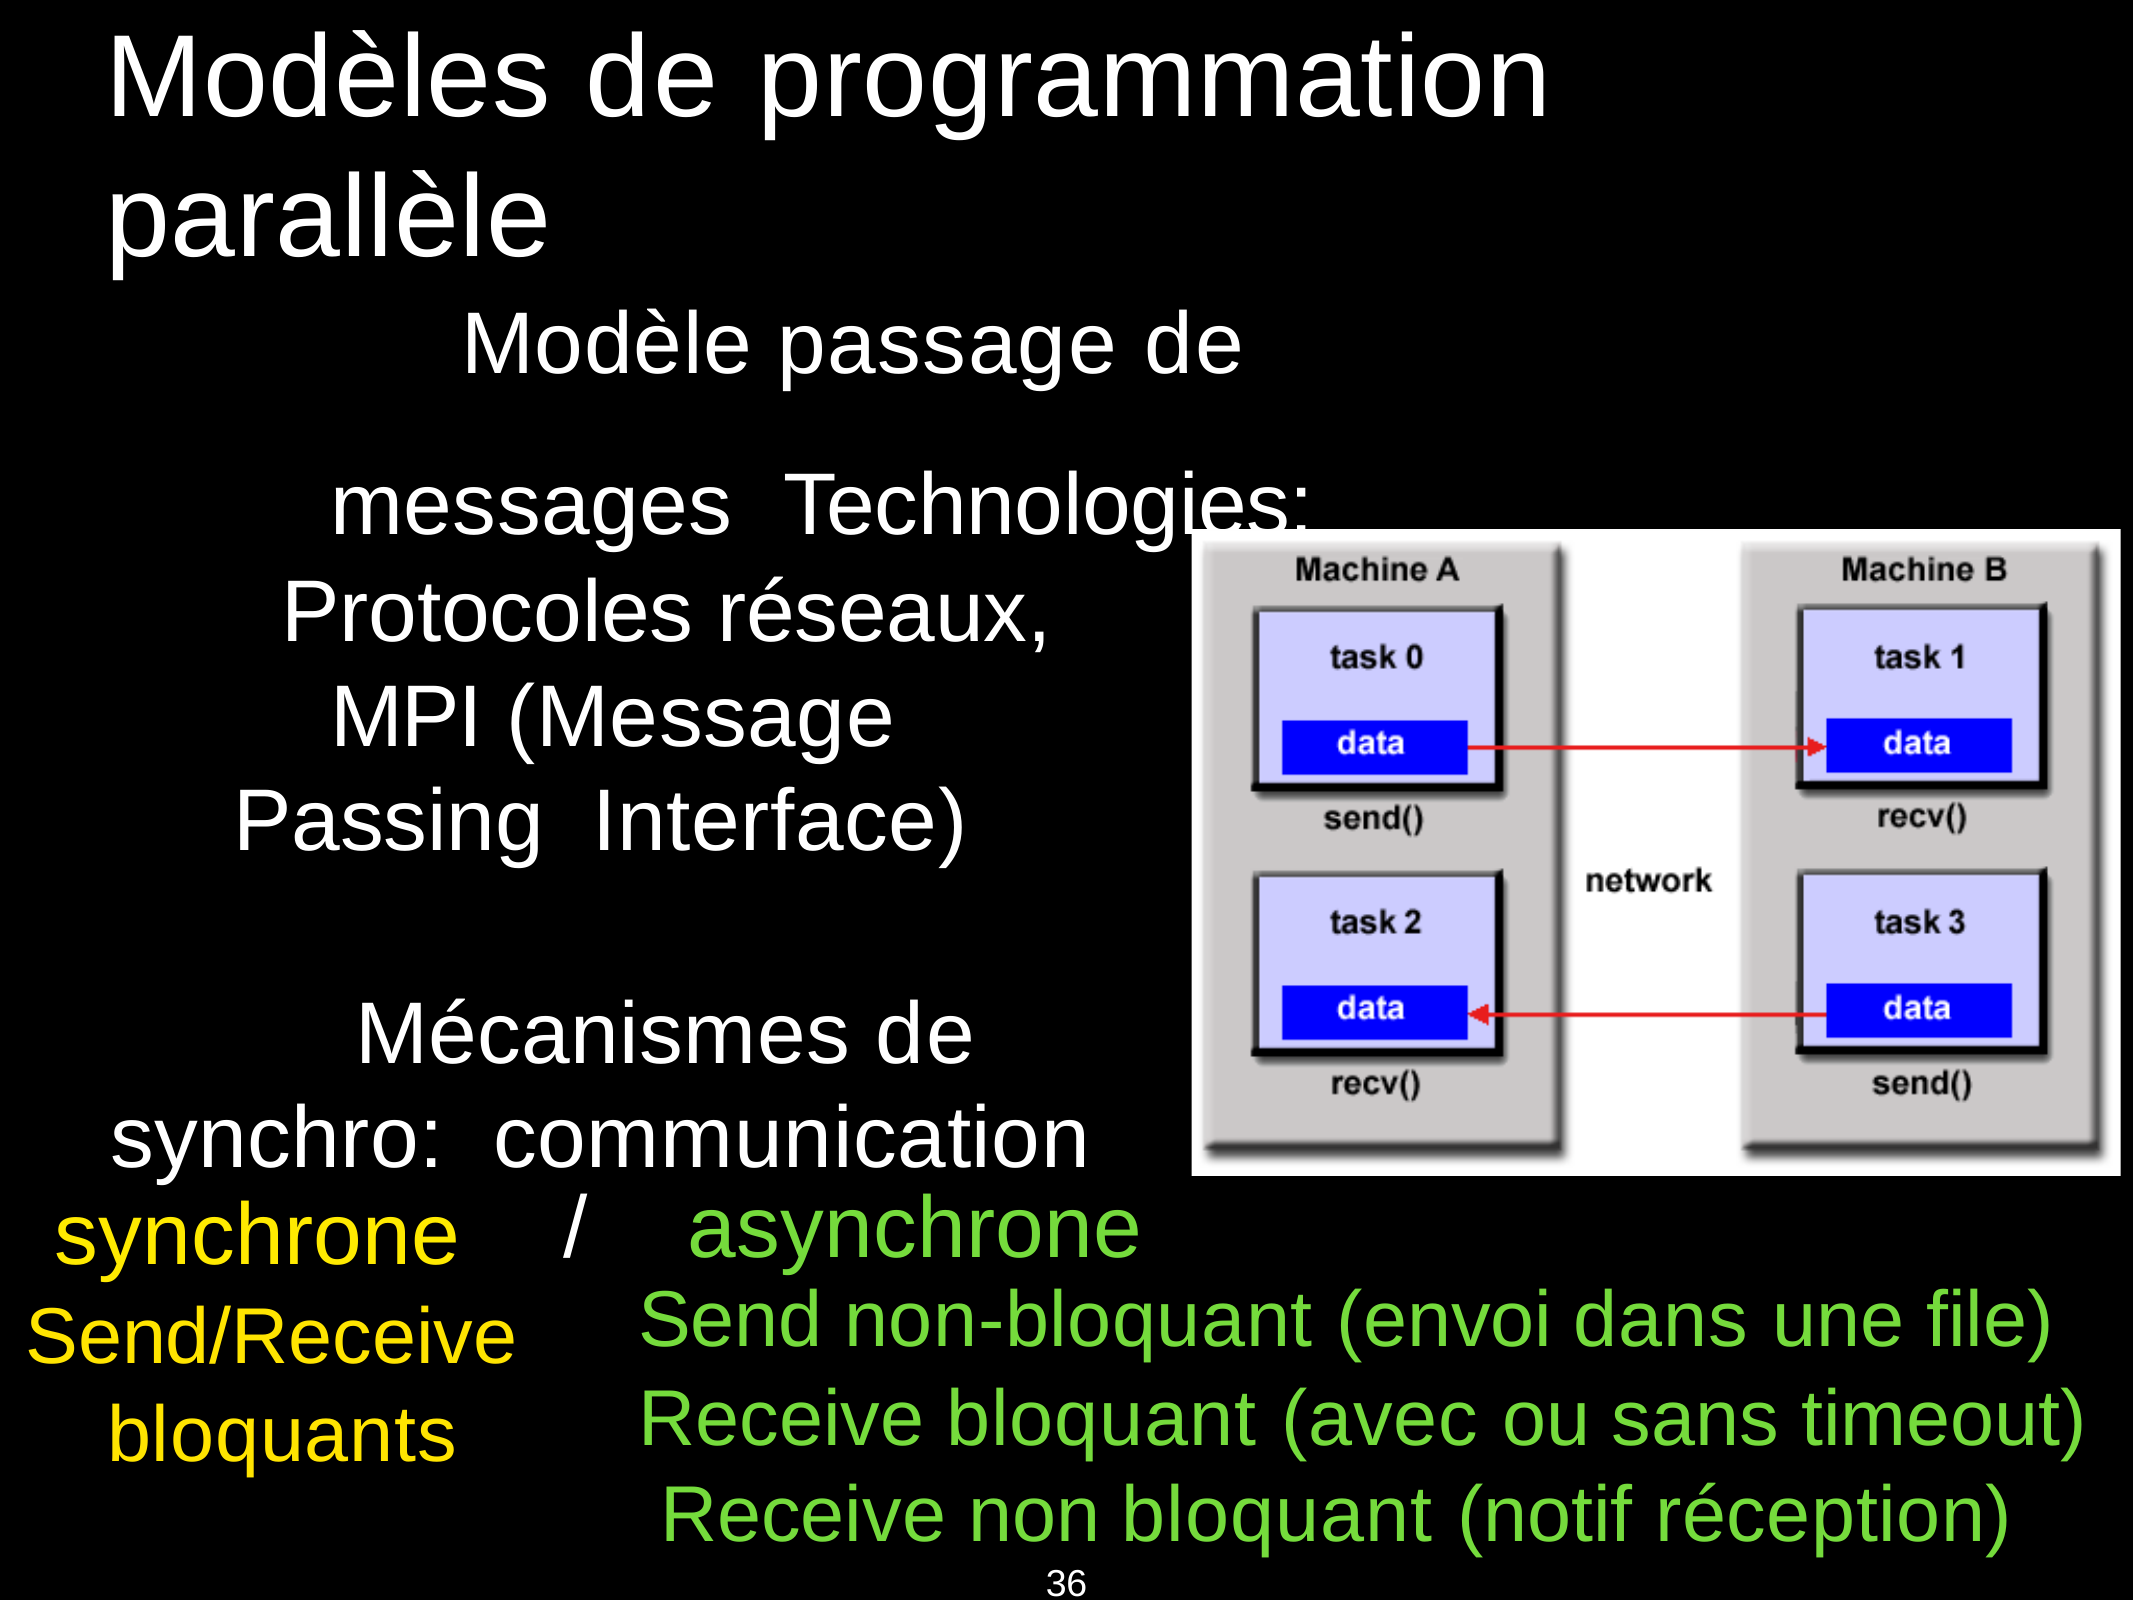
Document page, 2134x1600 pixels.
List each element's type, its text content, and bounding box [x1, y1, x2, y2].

text_box synchrone Send/Receive bloquants [22, 1167, 520, 1478]
text_box / asynchrone Send non-bloquant (envoi dans une file) Receive bloquant (avec ou sans timeout) Receive non bloquant (notif réception) [561, 1175, 2088, 1600]
text_box Modèle passage de messages Technologies: Protocoles réseaux, MPI (Message Passing Interface) Mécanismes de synchro: communication [107, 228, 1675, 1185]
text_box [1191, 529, 2121, 1176]
title Modèles de programmation parallèle [102, 0, 2031, 281]
